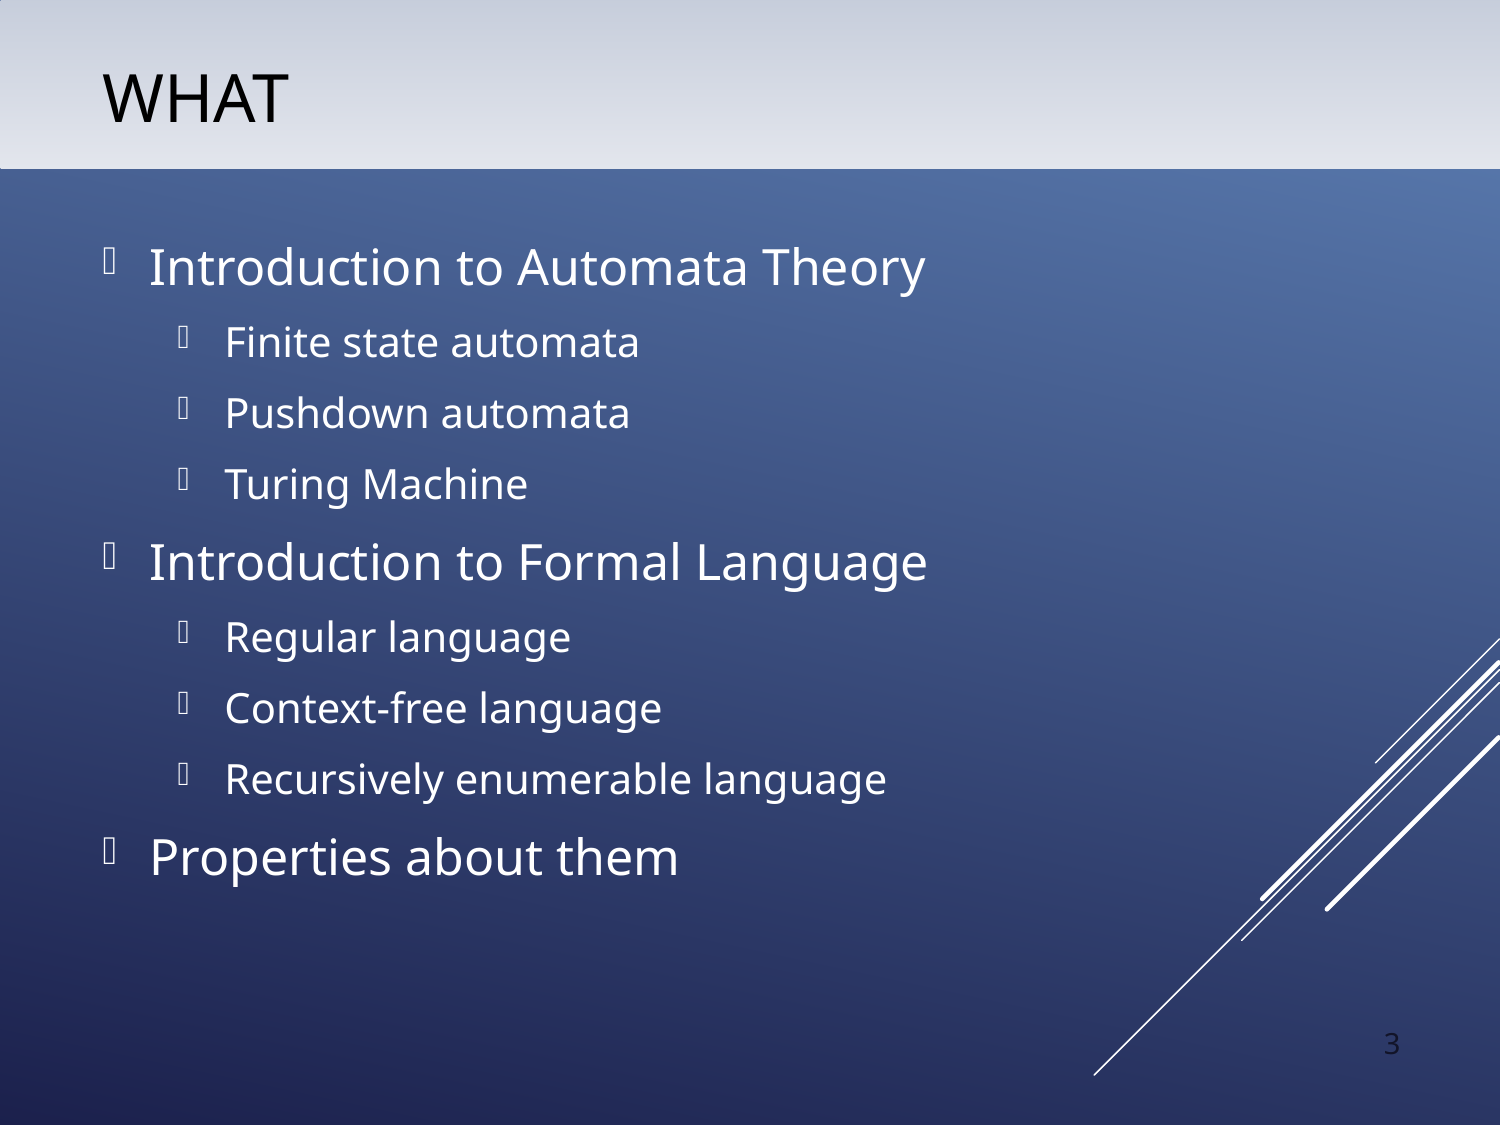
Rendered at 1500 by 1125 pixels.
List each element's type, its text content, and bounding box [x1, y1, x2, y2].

title what [87, 24, 1416, 169]
slide_number 3 [1328, 1002, 1416, 1073]
list Introduction to Automata Theory Finite state automata Pushdown automata Turing Machine Introduction to Formal Language Regular language Context-free language Recursively enumerable language Properties about them [87, 227, 1416, 982]
